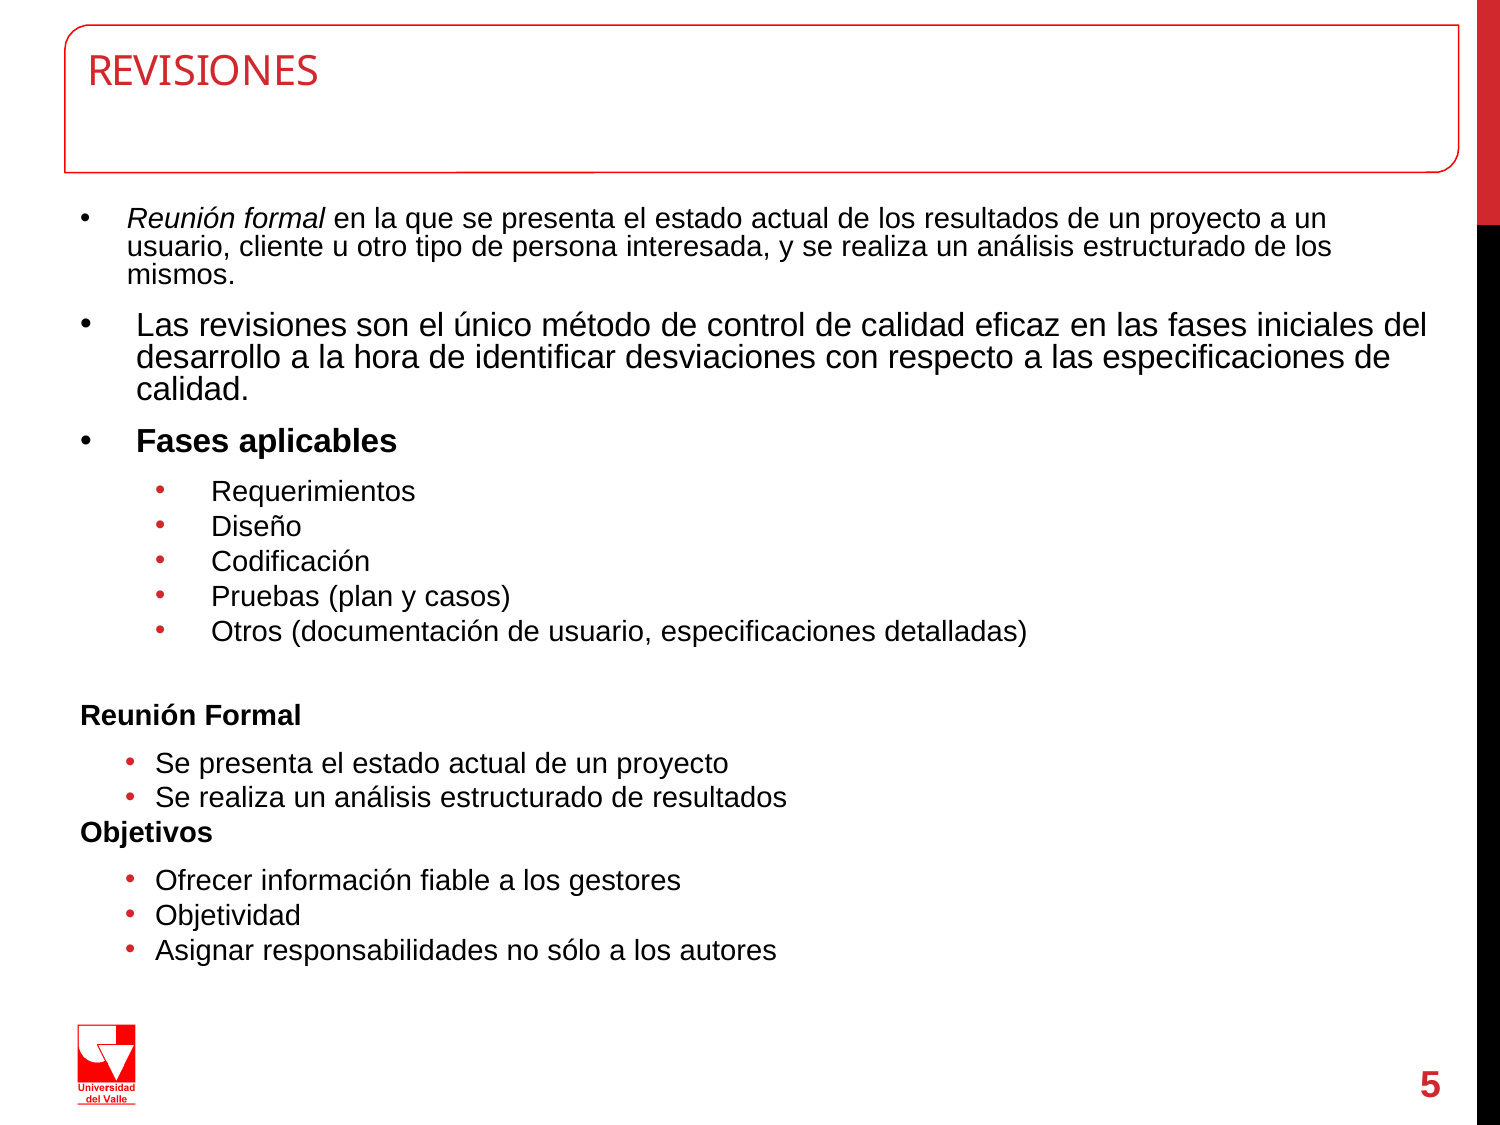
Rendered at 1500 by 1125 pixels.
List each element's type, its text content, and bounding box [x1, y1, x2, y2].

title REVISIONES [84, 43, 1416, 206]
slide_number 5 [1395, 1059, 1446, 1125]
text_box [64, 25, 1459, 173]
text_box Reunión formal en la que se presenta el estado actual de los resultados de un proyecto a un usuario, cliente u otro tipo de persona interesada, y se realiza un análisis estructurado de los mismos. Las revisiones son el único método de control de calidad eficaz en las fases iniciales del desarrollo a la hora de identificar desviaciones con respecto a las especificaciones de calidad. Fases aplicables Requerimientos Diseño Codificación Pruebas (plan y casos) Otros (documentación de usuario, especificaciones detalladas) Reunión Formal Se presenta el estado actual de un proyecto Se realiza un análisis estructurado de resultados Objetivos Ofrecer información fiable a los gestores Objetividad Asignar responsabilidades no sólo a los autores [77, 206, 1440, 967]
picture [76, 1023, 136, 1105]
